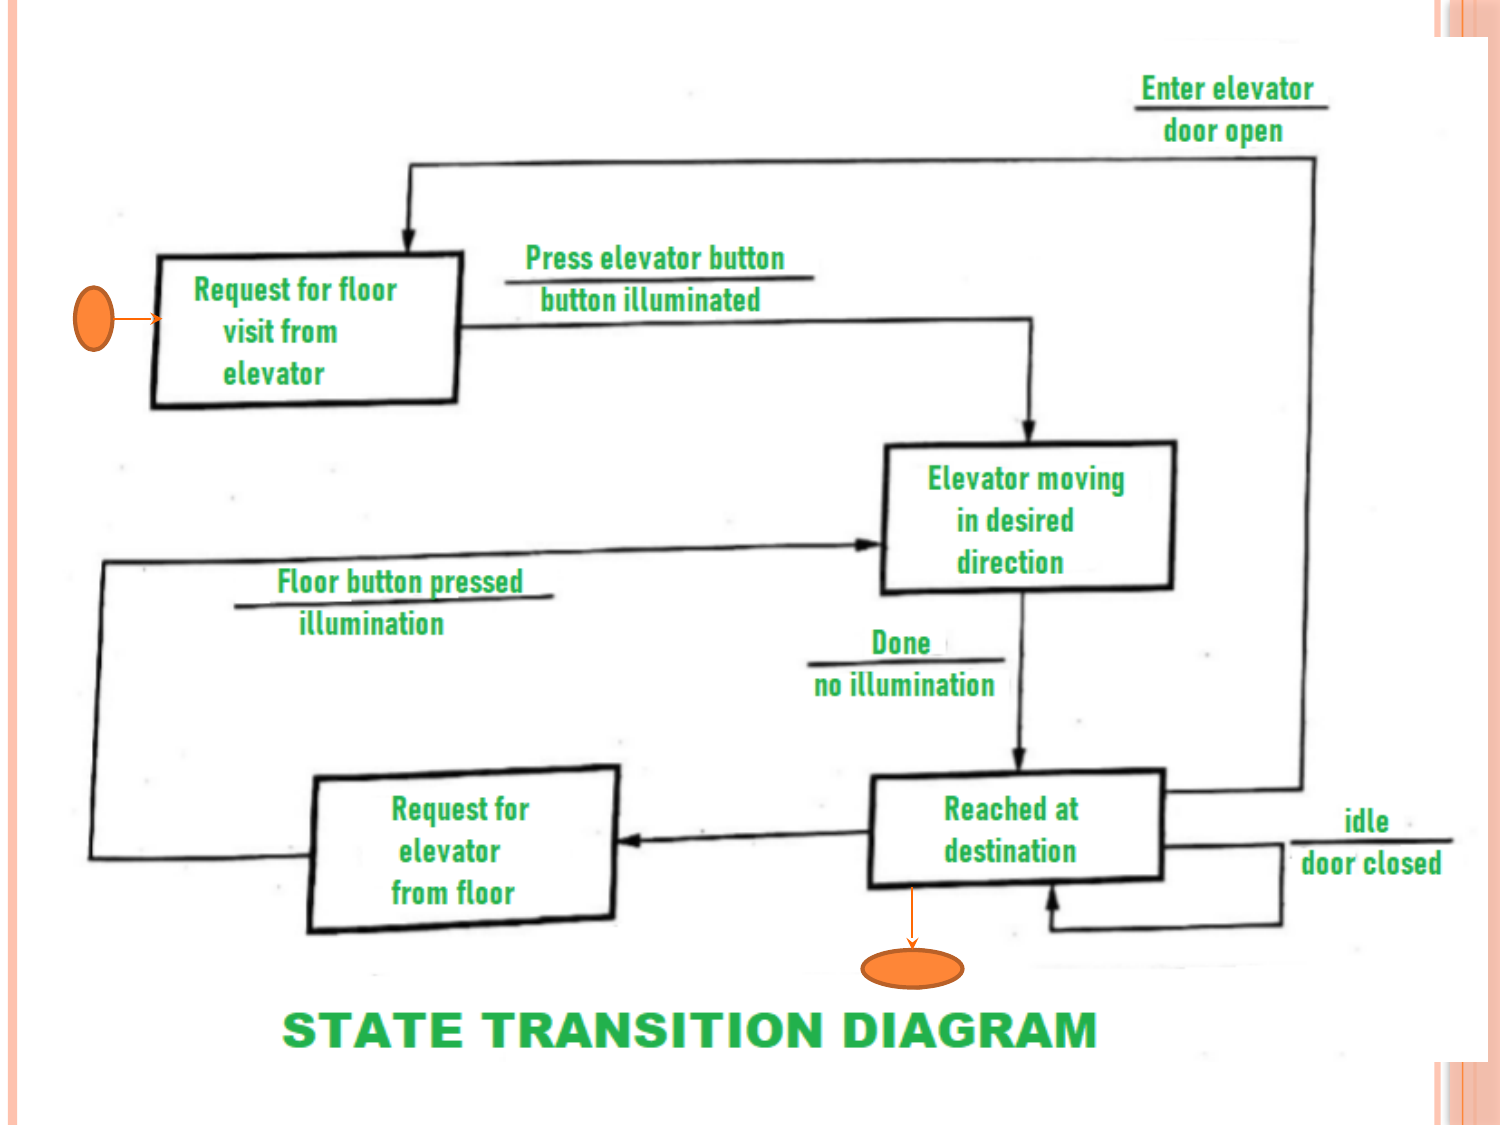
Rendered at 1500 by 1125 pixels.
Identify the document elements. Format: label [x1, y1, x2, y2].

list [61, 36, 1488, 1063]
